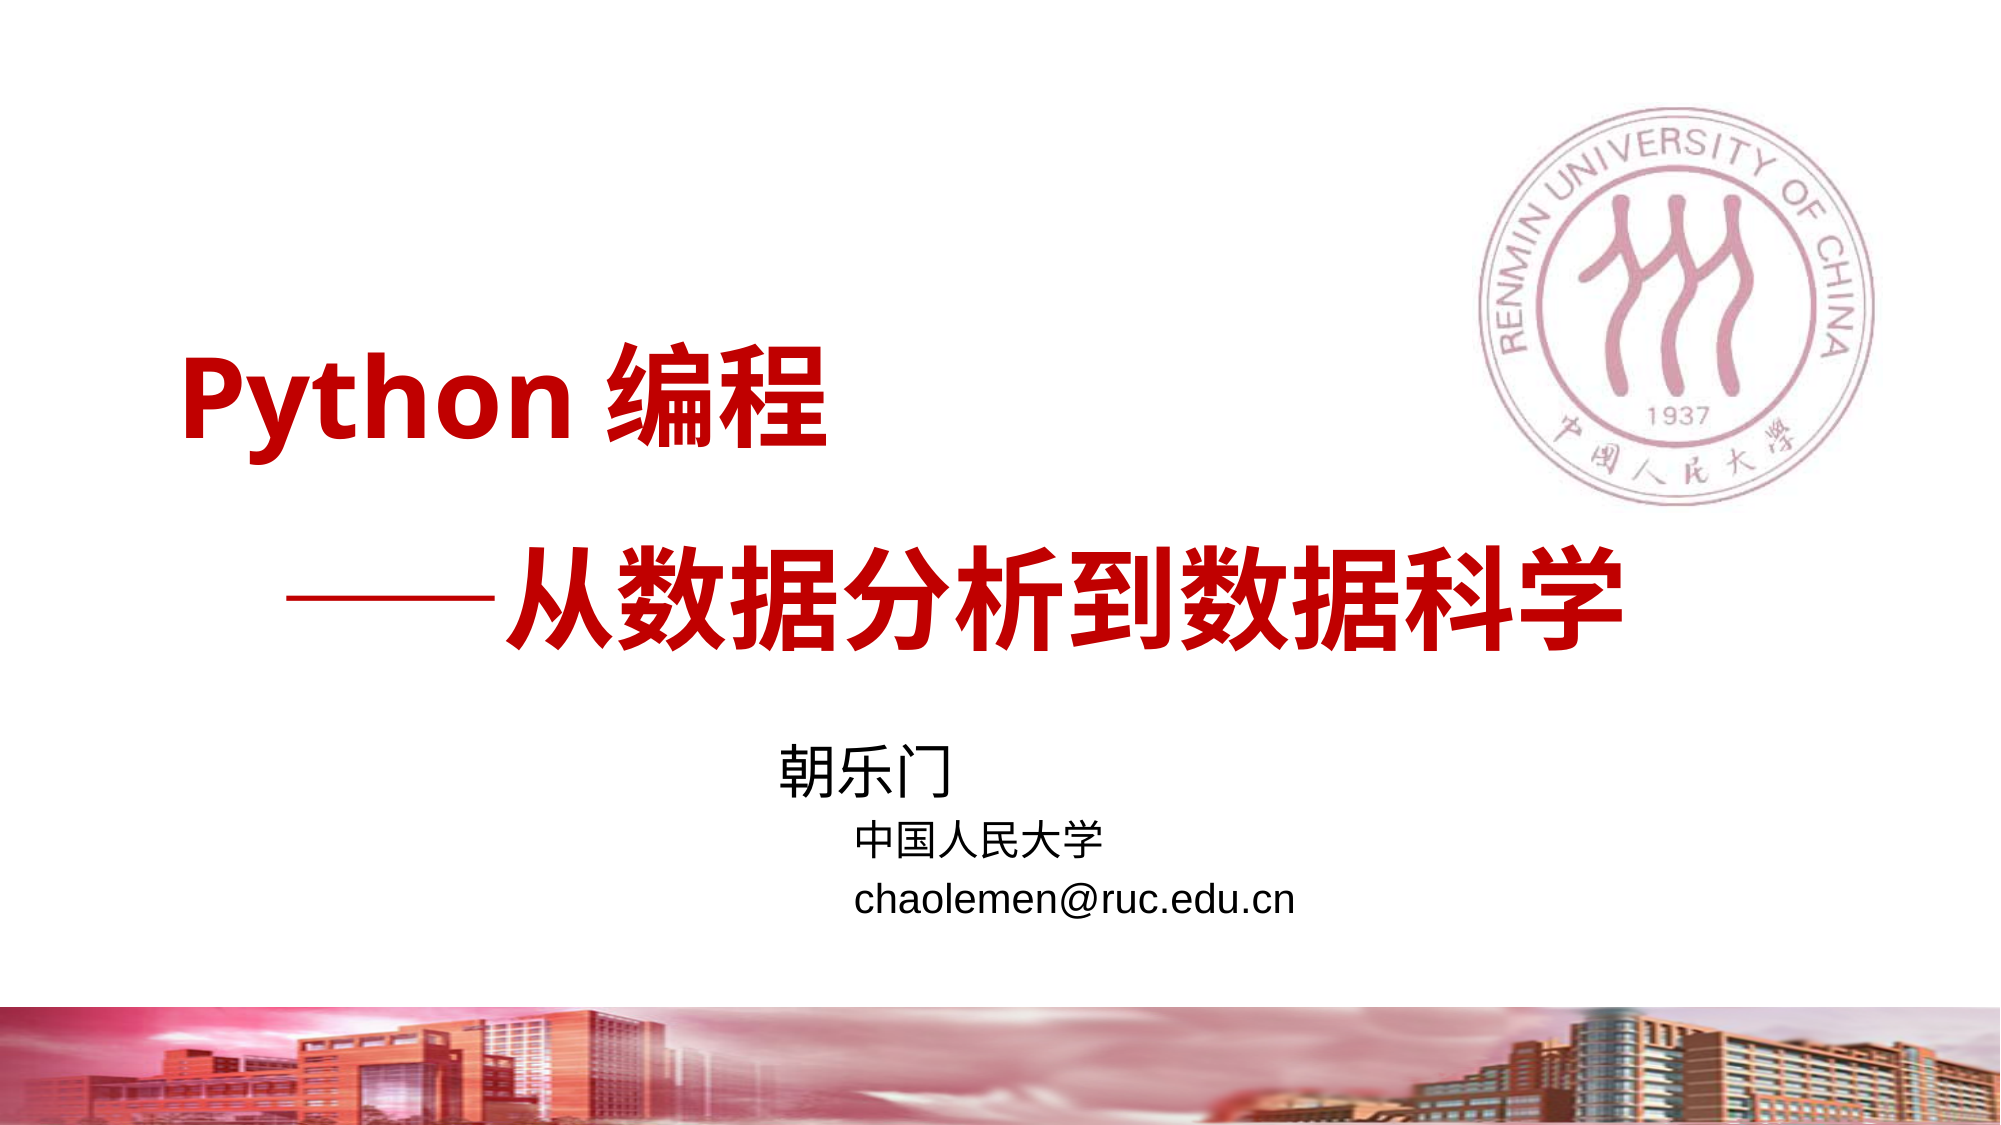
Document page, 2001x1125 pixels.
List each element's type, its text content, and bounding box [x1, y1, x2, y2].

picture [0, 1007, 2000, 1125]
subtitle 朝乐门 中国人民大学 chaolemen@ruc.edu.cn [763, 727, 1591, 1016]
title Python编程 ——从数据分析到数据科学 [161, 225, 1797, 697]
picture [1472, 102, 1883, 513]
